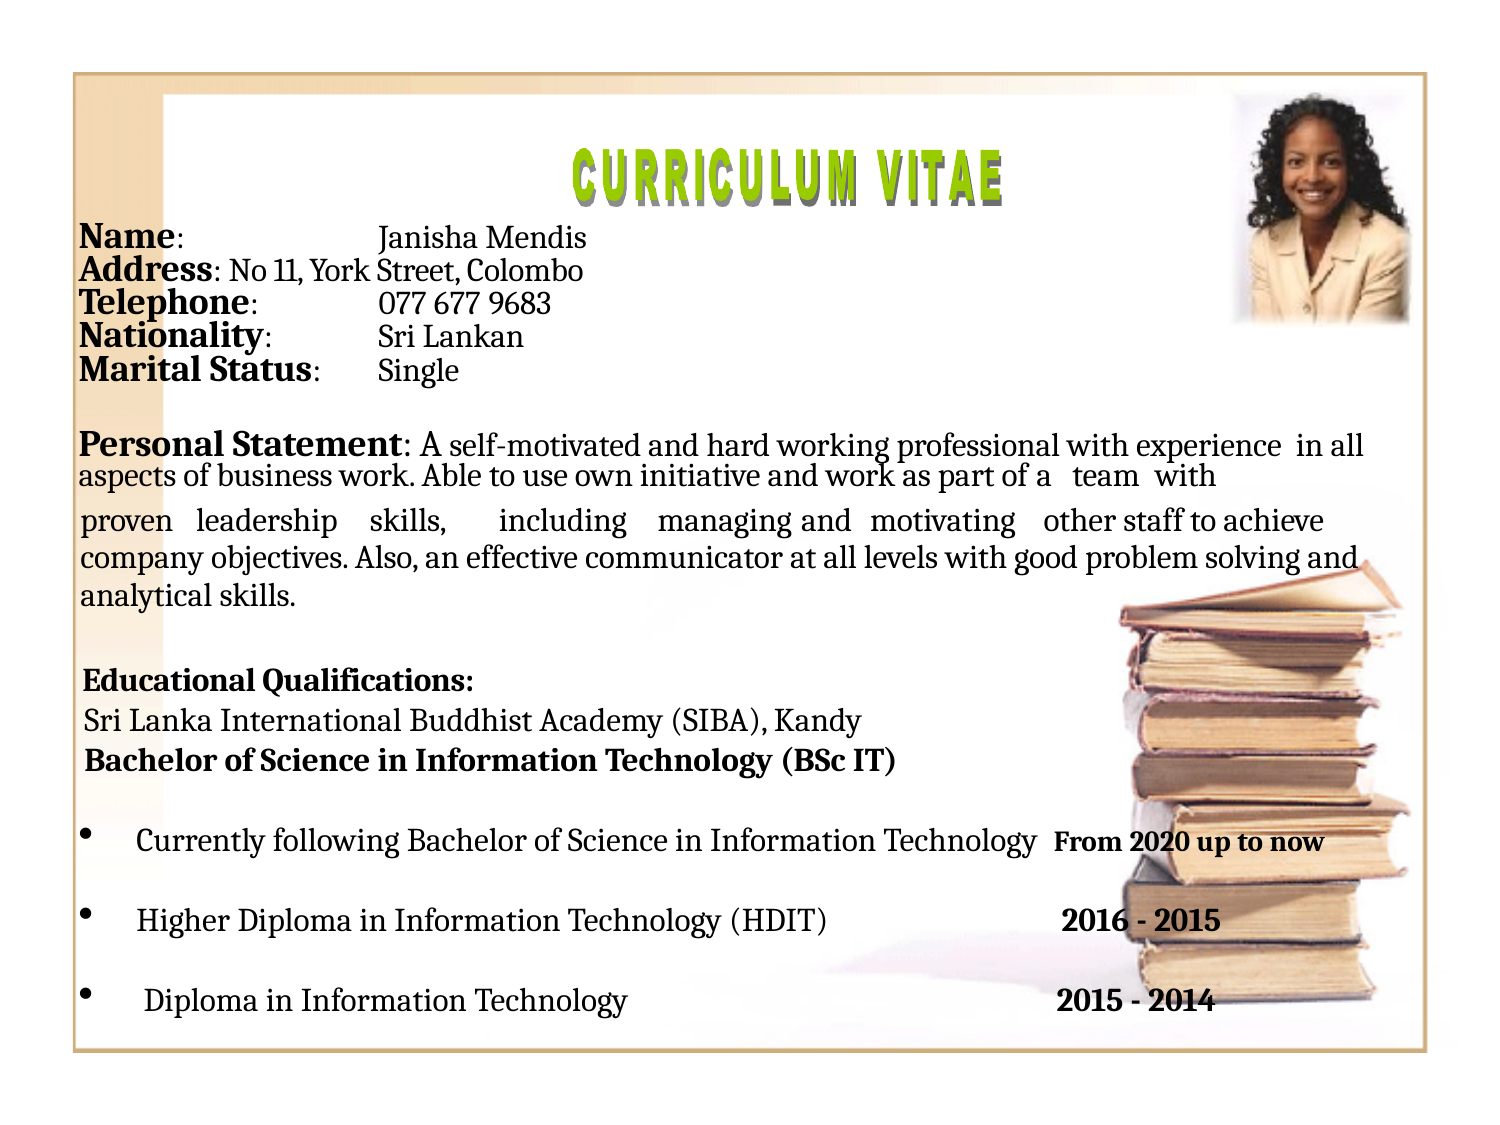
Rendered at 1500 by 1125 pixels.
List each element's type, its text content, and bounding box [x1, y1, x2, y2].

text_box [950, 192, 965, 206]
text_box [988, 174, 1001, 188]
text_box [771, 149, 789, 200]
text_box [828, 149, 854, 200]
text_box [850, 156, 856, 206]
text_box [930, 169, 938, 206]
text_box [988, 156, 1002, 168]
picture [72, 72, 1459, 1053]
text_box [966, 156, 976, 206]
text_box proven leadership skills, including managing and motivating other staff to achieve company objectives. Also, an effective communicator at all levels with good problem solving and analytical skills. [78, 497, 1414, 697]
text_box [572, 148, 763, 207]
text_box [908, 149, 916, 200]
text_box [910, 156, 918, 206]
text_box [796, 149, 818, 200]
text_box [830, 177, 837, 206]
text_box [840, 171, 848, 206]
text_box [948, 149, 974, 200]
text_box [921, 149, 943, 200]
text_box Educational Qualifications: Sri Lanka International Buddhist Academy (SIBA), Kandy Bachelor of Science in Information Technology (BSc IT) Currently following Bachelor of Science in Information Technology From 2020 up to now Higher Diploma in Information Technology (HDIT) 2016 - 2015 Diploma in Information Technology 2015 - 2014 [80, 662, 1416, 1106]
text_box [799, 156, 820, 207]
text_box [982, 194, 1002, 206]
text_box [773, 193, 791, 206]
text_box [980, 149, 1000, 200]
text_box [876, 149, 902, 200]
text_box [886, 156, 903, 206]
text_box [1229, 89, 1414, 327]
text_box Name: Janisha Mendis Address: No 11, York Street, Colombo Telephone: 077 677 9683 Nationality: Sri Lankan Marital Status: Single Personal Statement: A self-motivated and hard working professional with experience in all aspects of business work. Able to use own initiative and work as part of a team with [76, 219, 1398, 493]
text_box [936, 156, 945, 169]
